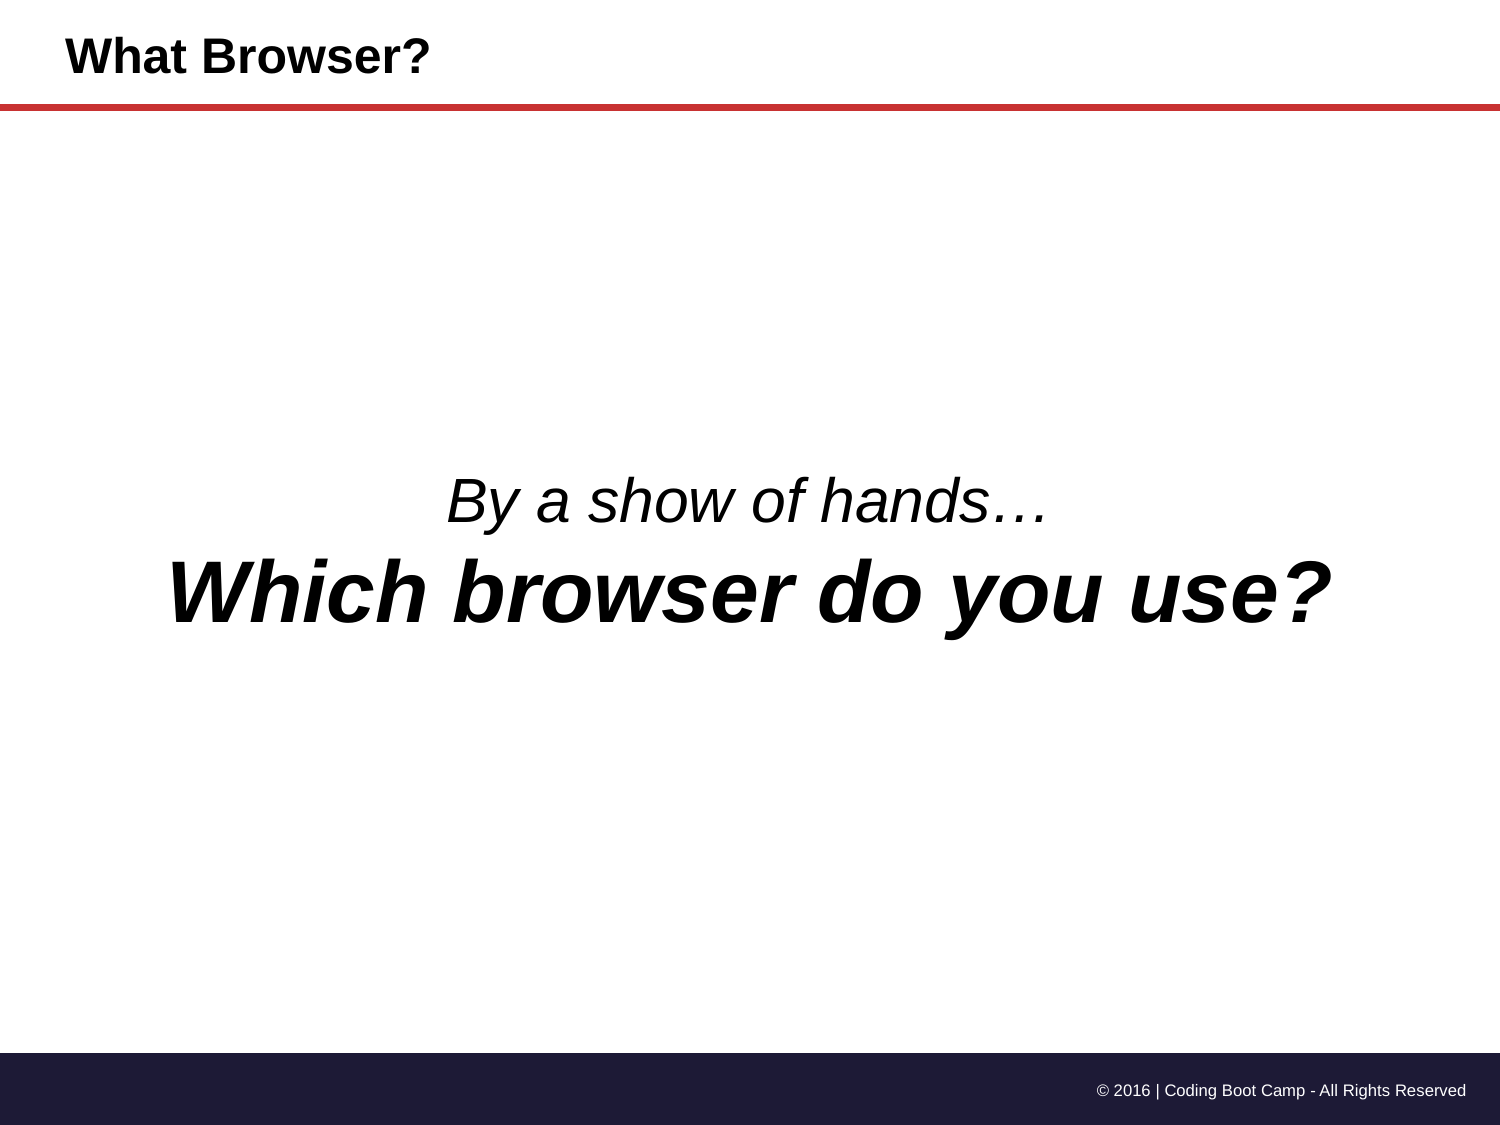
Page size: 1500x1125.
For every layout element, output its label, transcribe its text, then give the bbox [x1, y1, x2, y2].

text_box What Browser? [50, 0, 948, 108]
text_box By a show of hands… Which browser do you use? [75, 262, 1425, 838]
